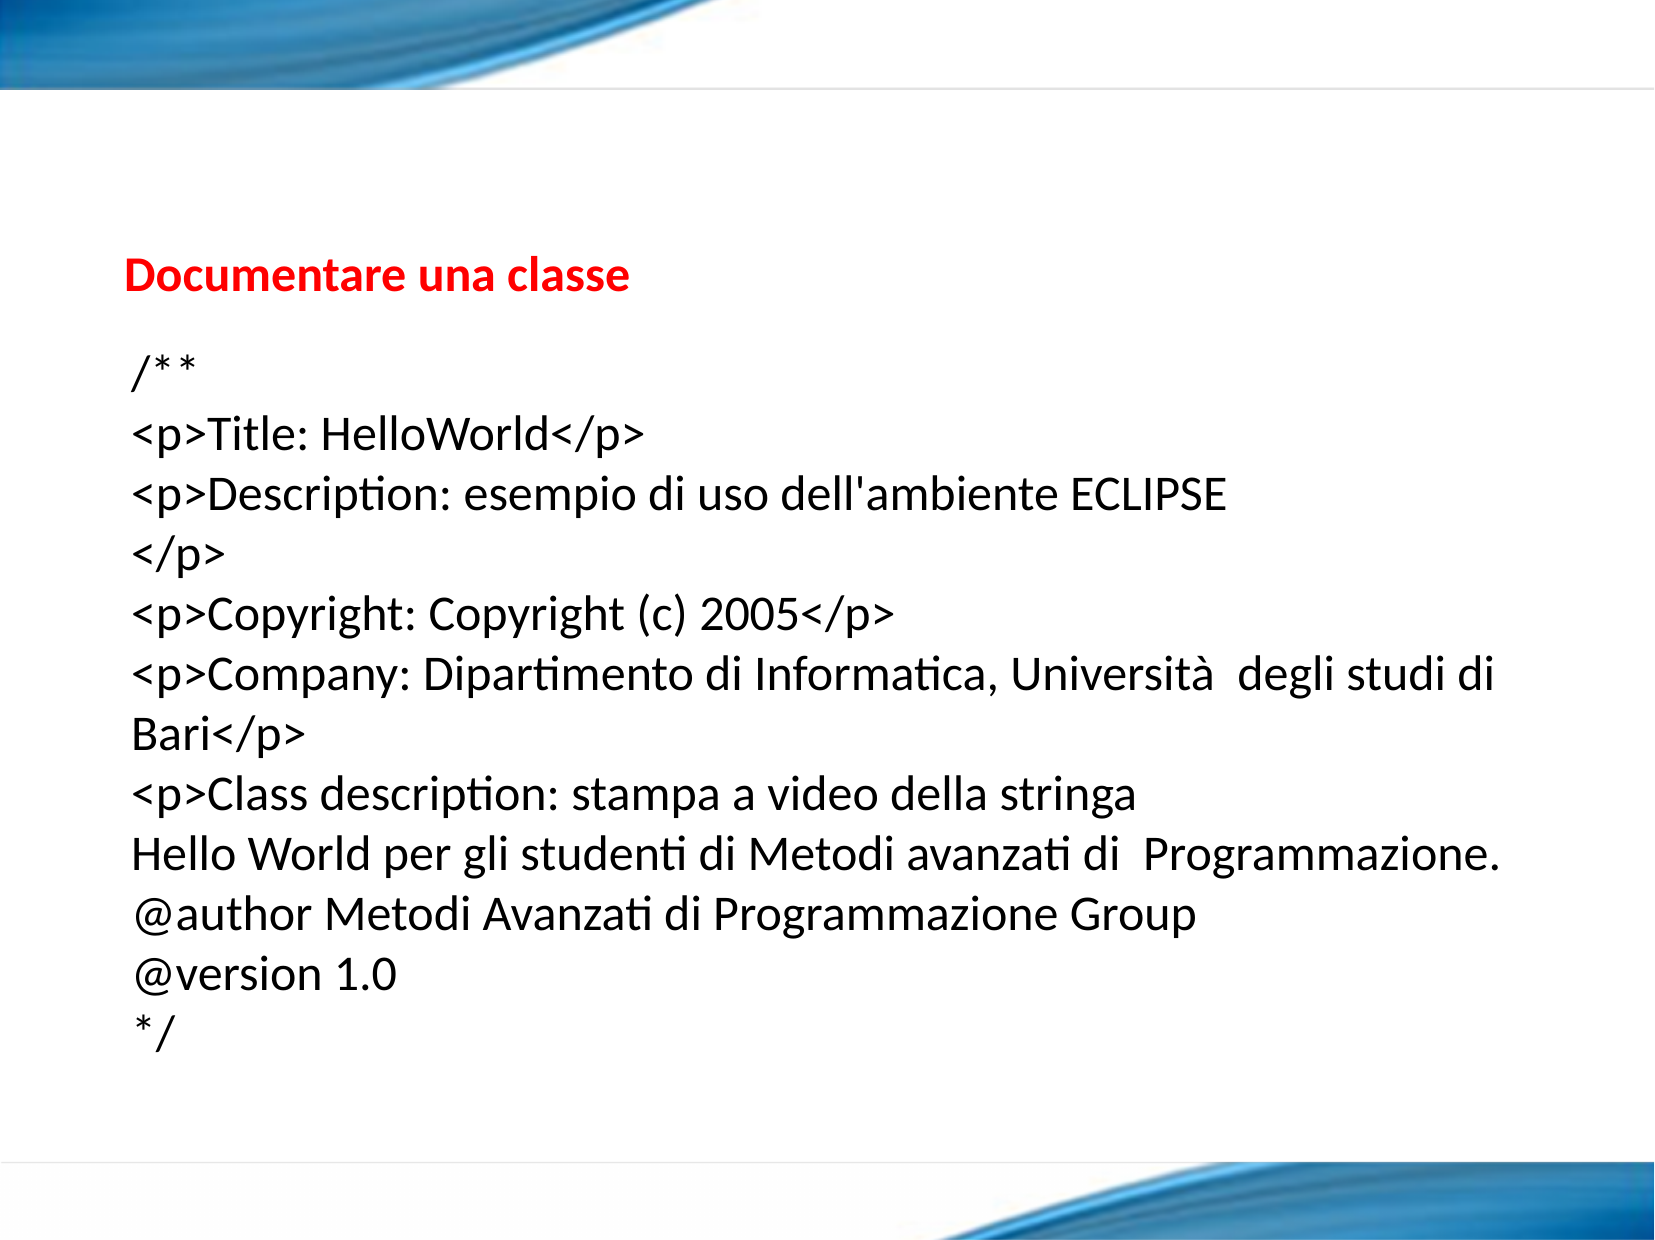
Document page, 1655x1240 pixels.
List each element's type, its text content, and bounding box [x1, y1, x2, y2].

picture [0, 0, 1655, 90]
picture [2, 1162, 1654, 1239]
title Documentare una classe [109, 234, 1545, 345]
list /** <p>Title: HelloWorld</p> <p>Description: esempio di uso dell'ambiente ECLIPSE </p> <p>Copyright: Copyright (c) 2005</p> <p>Company: Dipartimento di Informatica, Università degli studi di Bari</p> <p>Class description: stampa a video della stringa Hello World per gli studenti di Metodi avanzati di Programmazione. @author Metodi Avanzati di Programmazione Group @version 1.0 */ [114, 332, 1602, 1076]
